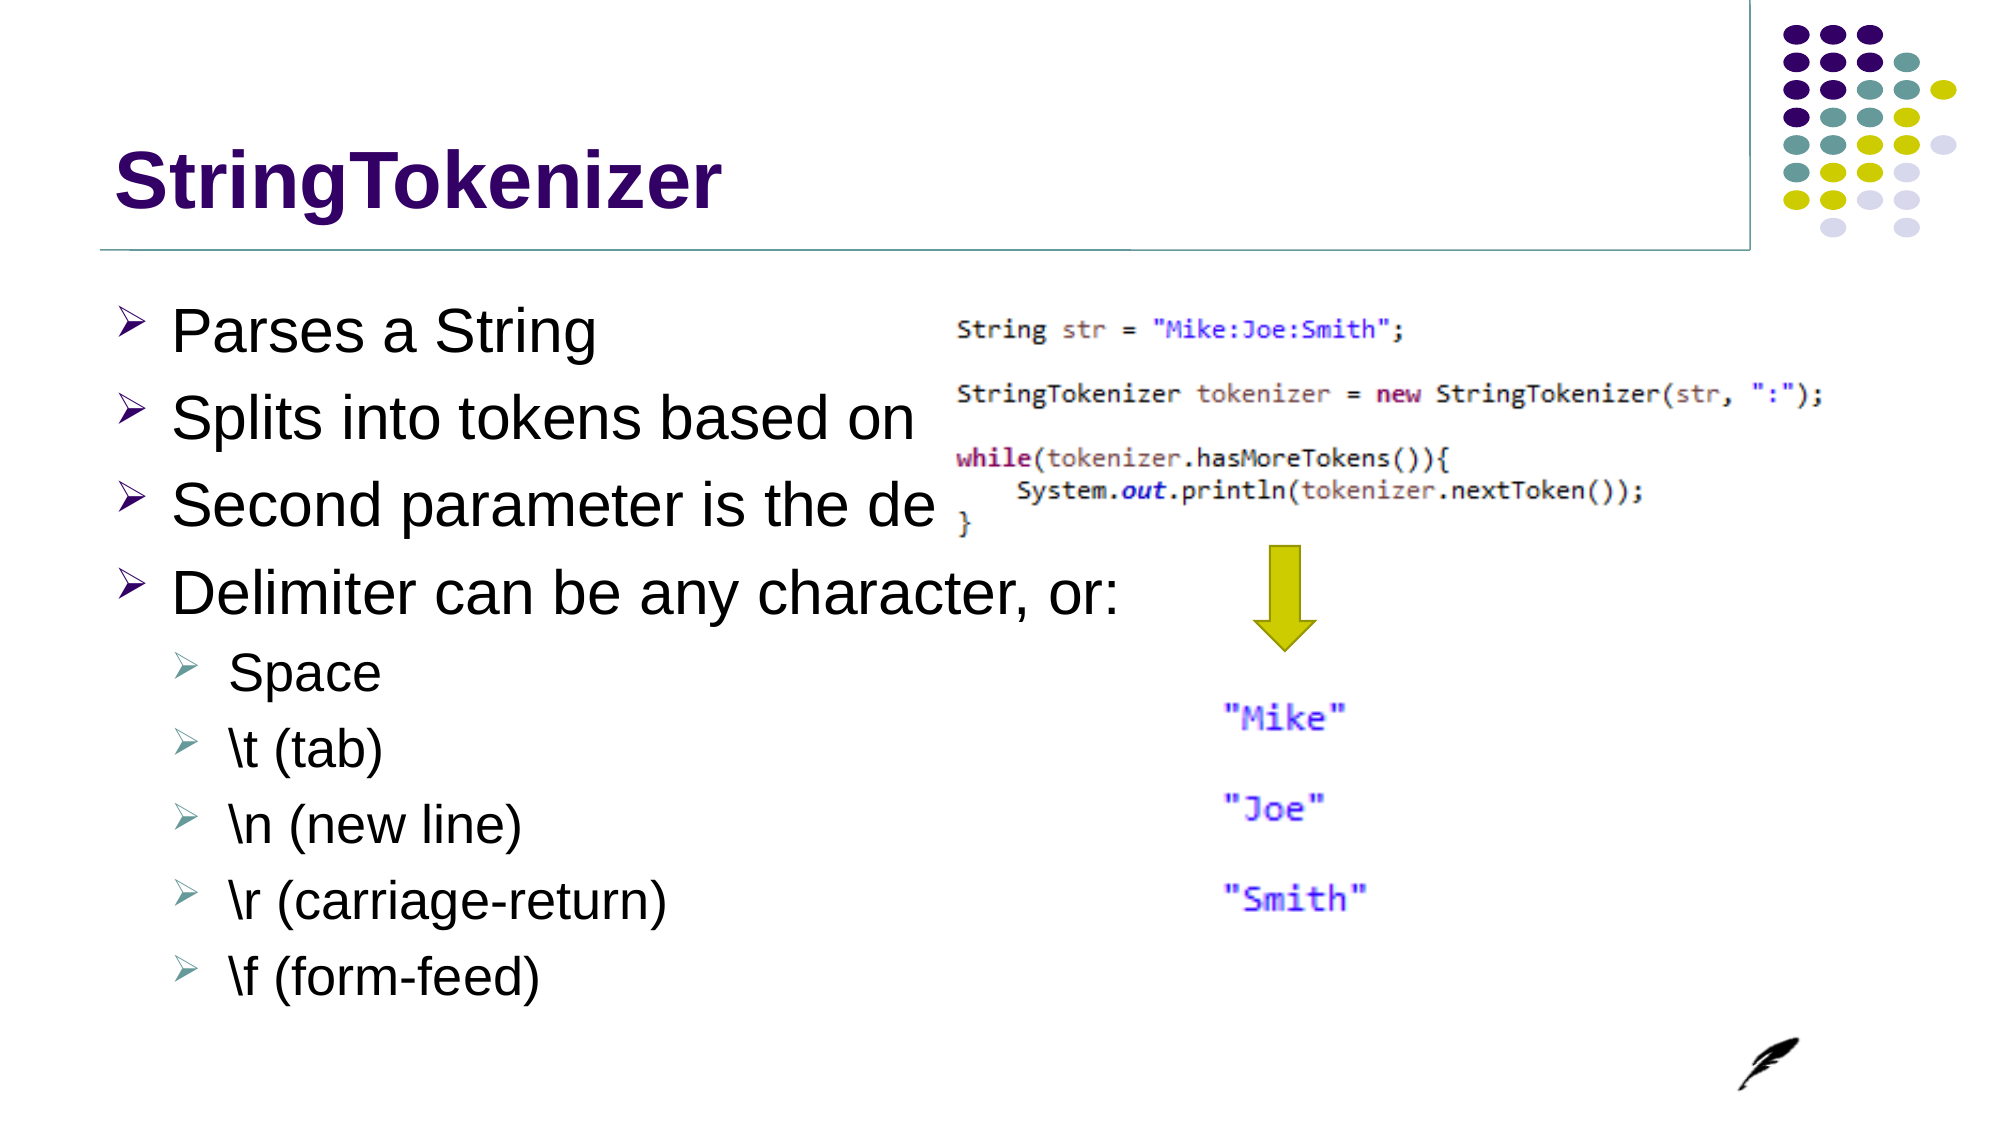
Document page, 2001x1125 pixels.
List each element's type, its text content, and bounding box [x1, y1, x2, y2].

text_box [1252, 555, 1318, 653]
picture [936, 302, 1830, 555]
title StringTokenizer [99, 20, 1750, 233]
picture [1207, 683, 1382, 930]
picture [1727, 1027, 1809, 1103]
list Parses a String Splits into tokens based on delimiter Second parameter is the delimiter Delimiter can be any character, or: Space \t (tab) \n (new line) \r (carriage-return) \f (form-feed) [99, 282, 1900, 1006]
